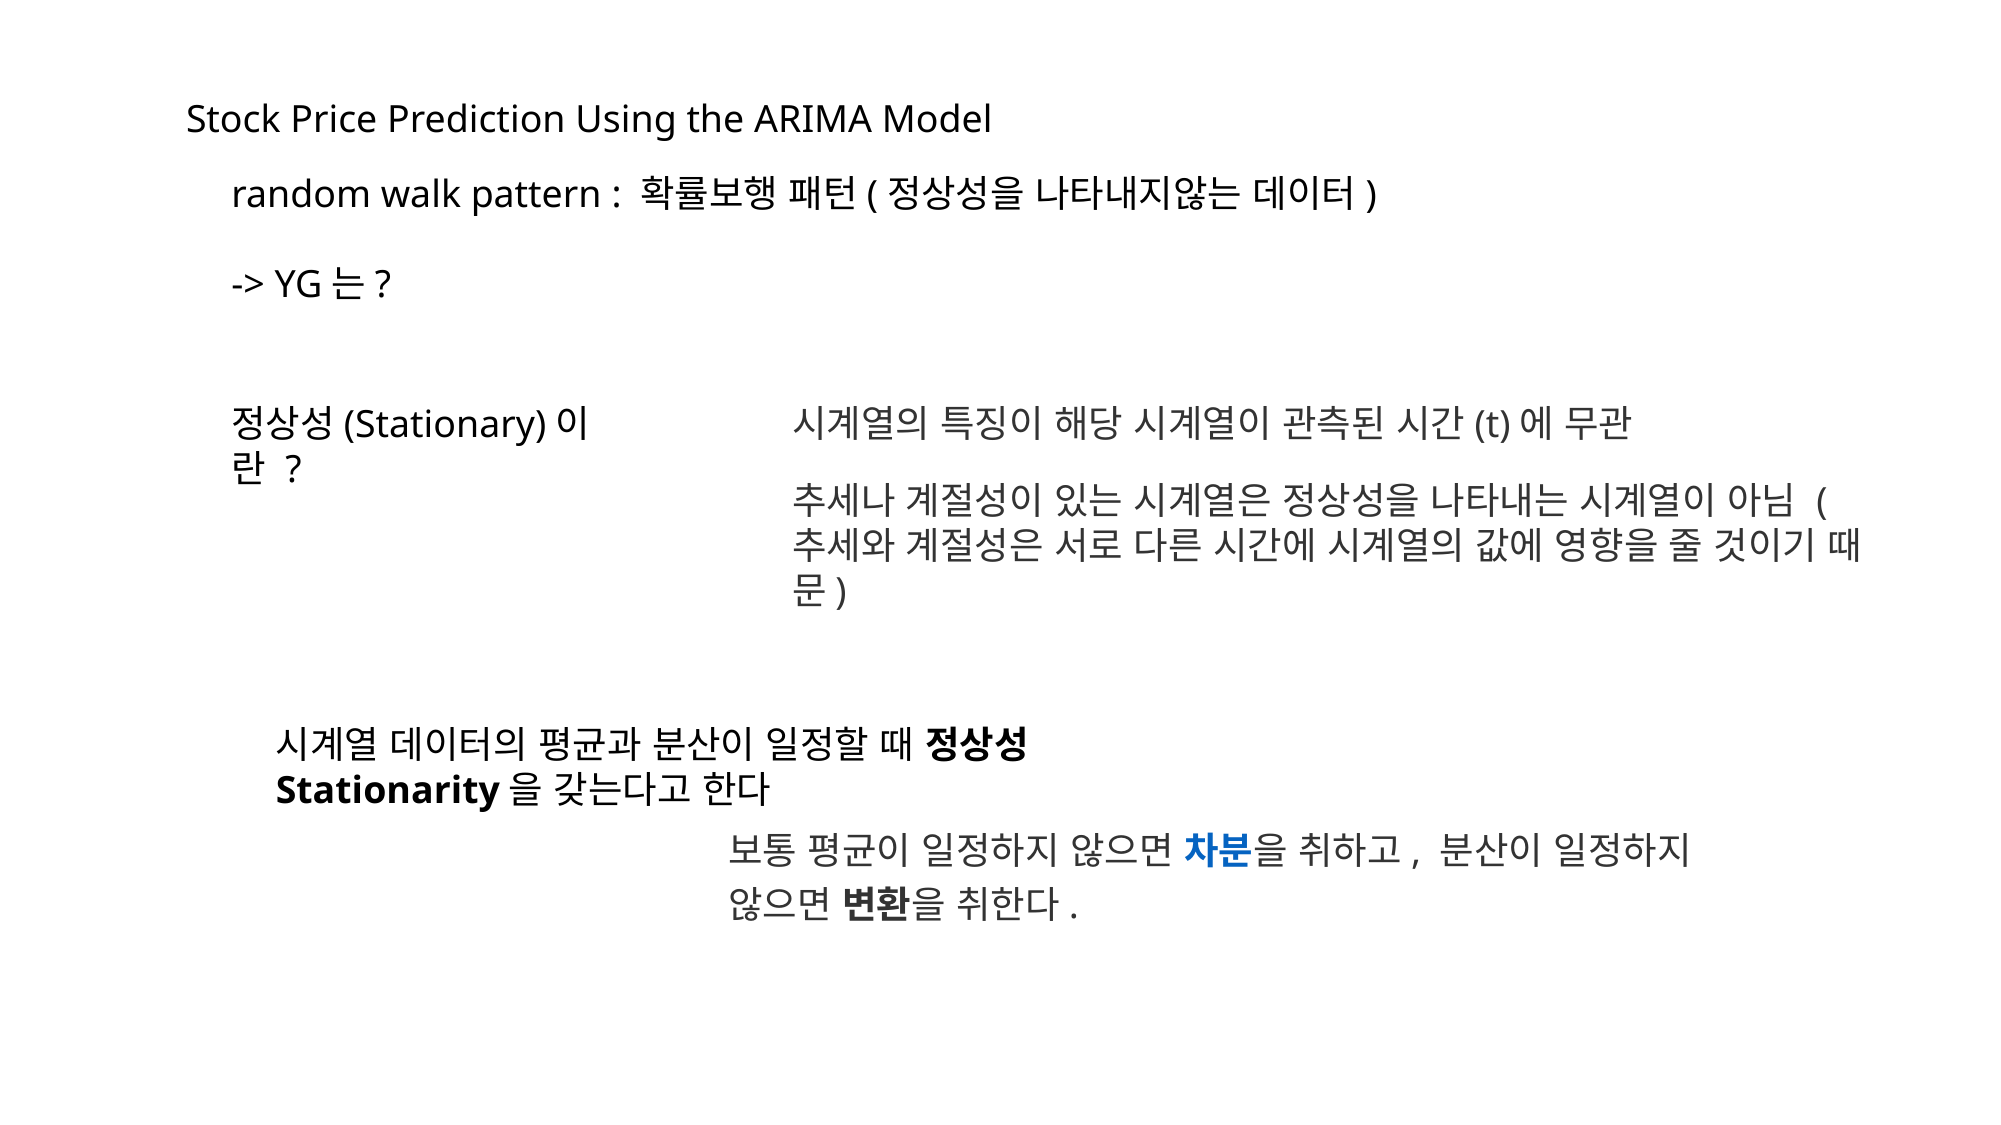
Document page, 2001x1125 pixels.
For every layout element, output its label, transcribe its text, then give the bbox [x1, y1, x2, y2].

text_box 시계열의 특징이 해당 시계열이 관측된 시간(t)에 무관 [777, 392, 1745, 452]
text_box 추세나 계절성이 있는 시계열은 정상성을 나타내는 시계열이 아님 (추세와 계절성은 서로 다른 시간에 시계열의 값에 영향을 줄 것이기 때문) [777, 469, 1919, 620]
text_box random walk pattern : 확률보행 패턴(정상성을 나타내지않는 데이터) -> YG는? [216, 162, 1644, 313]
text_box Stock Price Prediction Using the ARIMA Model [171, 87, 1172, 148]
text_box 시계열 데이터의 평균과 분산이 일정할 때 정상성Stationarity을 갖는다고 한다 [261, 713, 1261, 819]
text_box 보통 평균이 일정하지 않으면 차분을 취하고, 분산이 일정하지 않으면 변환을 취한다. [713, 819, 1714, 943]
text_box 정상성(Stationary)이란 ? [216, 392, 663, 497]
